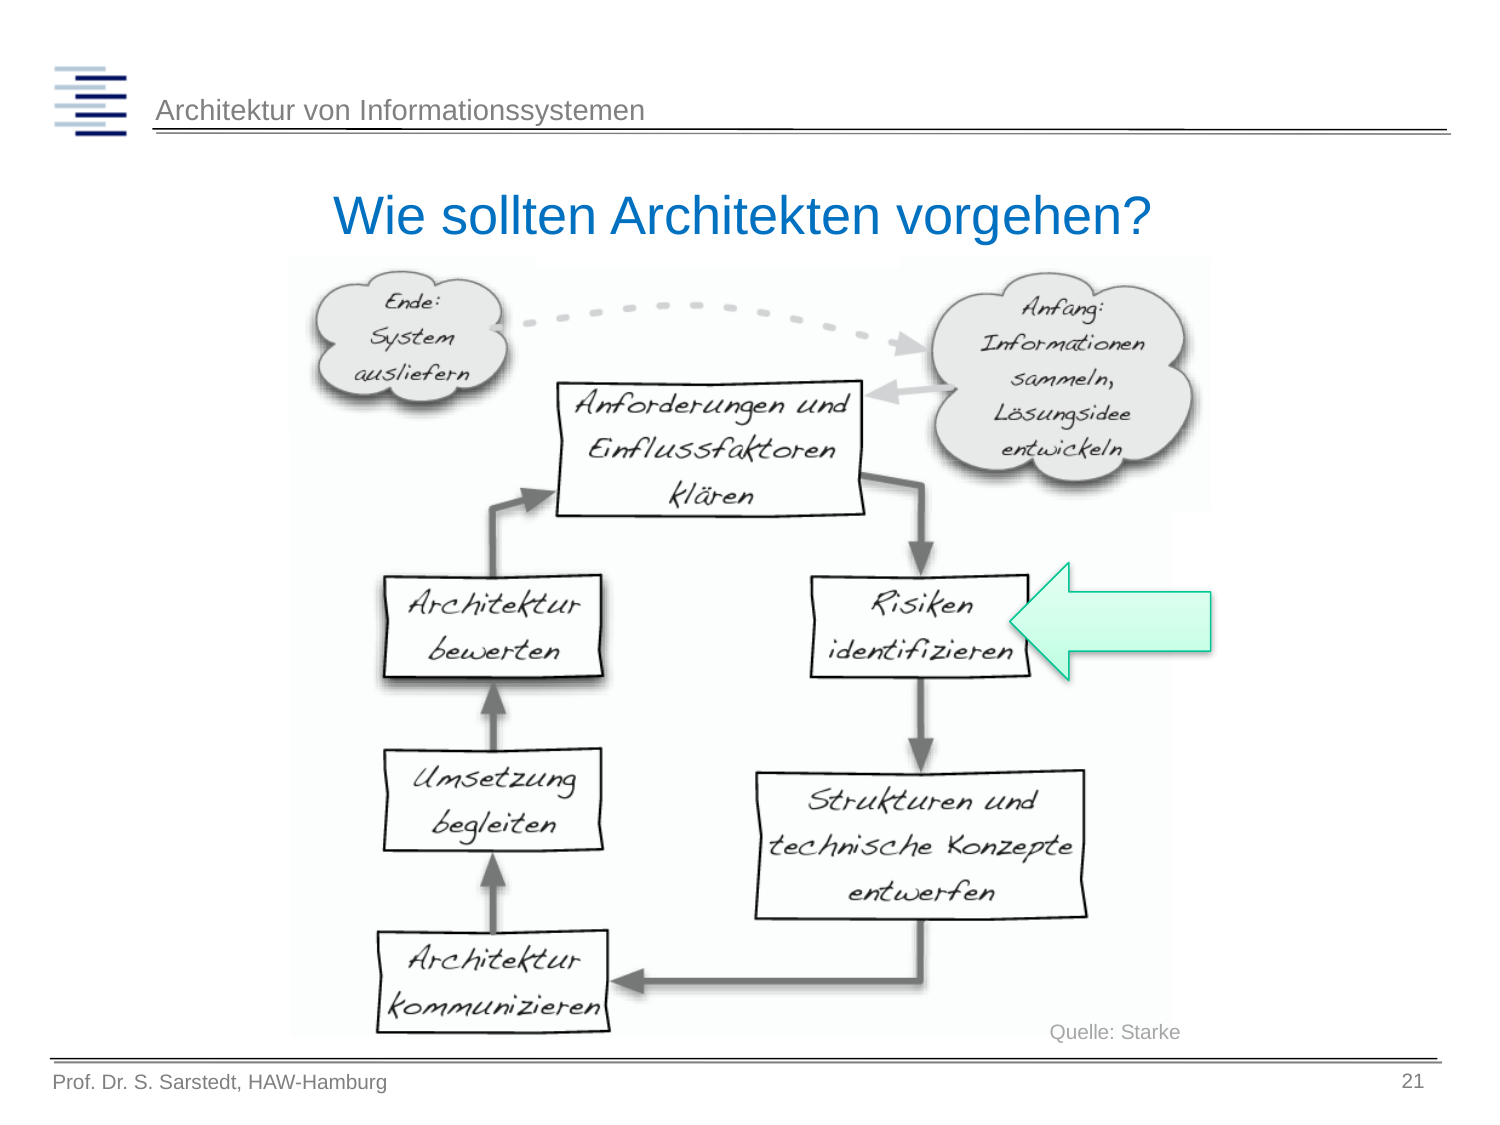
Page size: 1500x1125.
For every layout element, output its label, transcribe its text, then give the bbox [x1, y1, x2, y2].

title Wie sollten Architekten vorgehen? [49, 174, 1438, 251]
picture [261, 243, 1211, 1047]
picture [46, 58, 141, 148]
